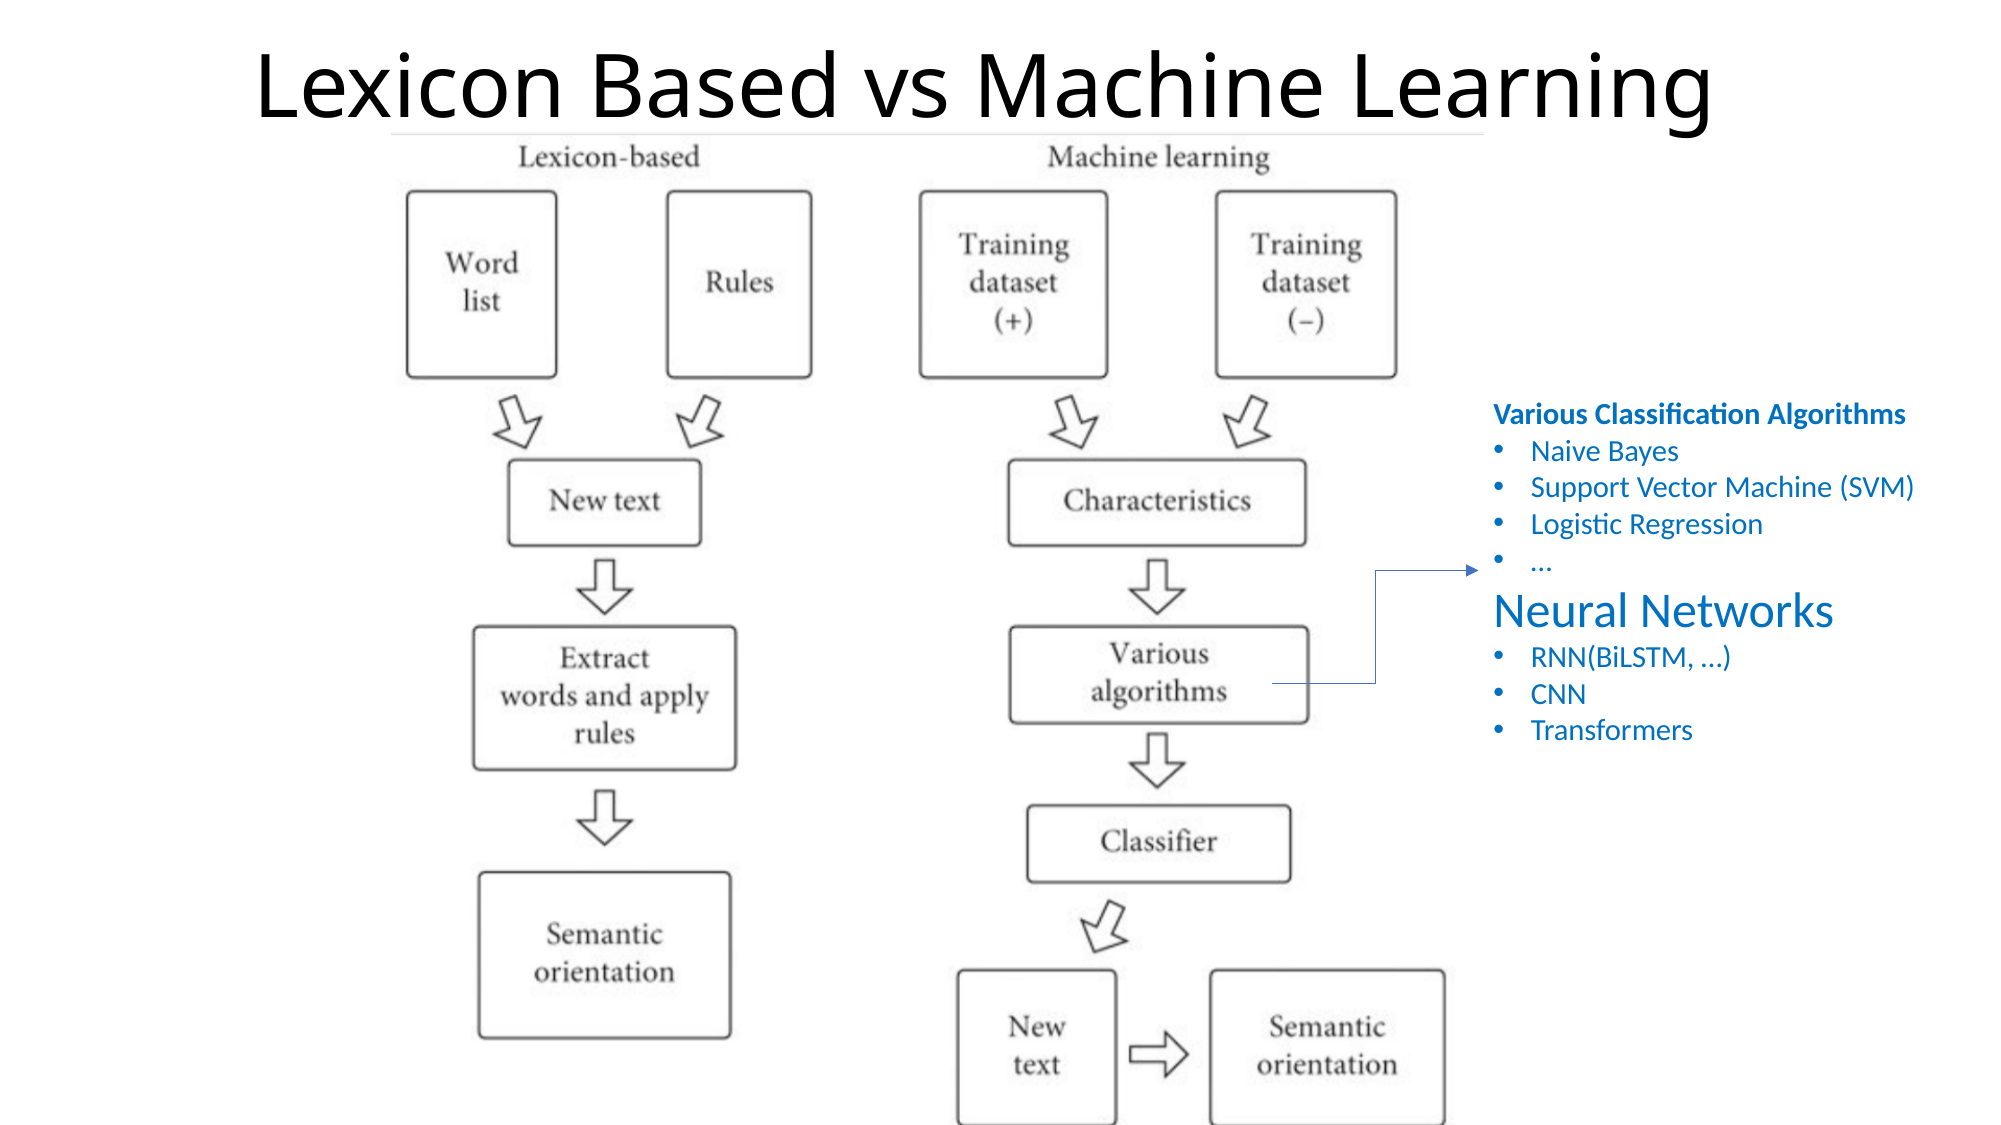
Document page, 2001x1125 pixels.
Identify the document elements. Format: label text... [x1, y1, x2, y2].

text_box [1271, 386, 2000, 759]
picture [391, 132, 1484, 1125]
title Lexicon Based vs Machine Learning [53, 26, 1917, 152]
